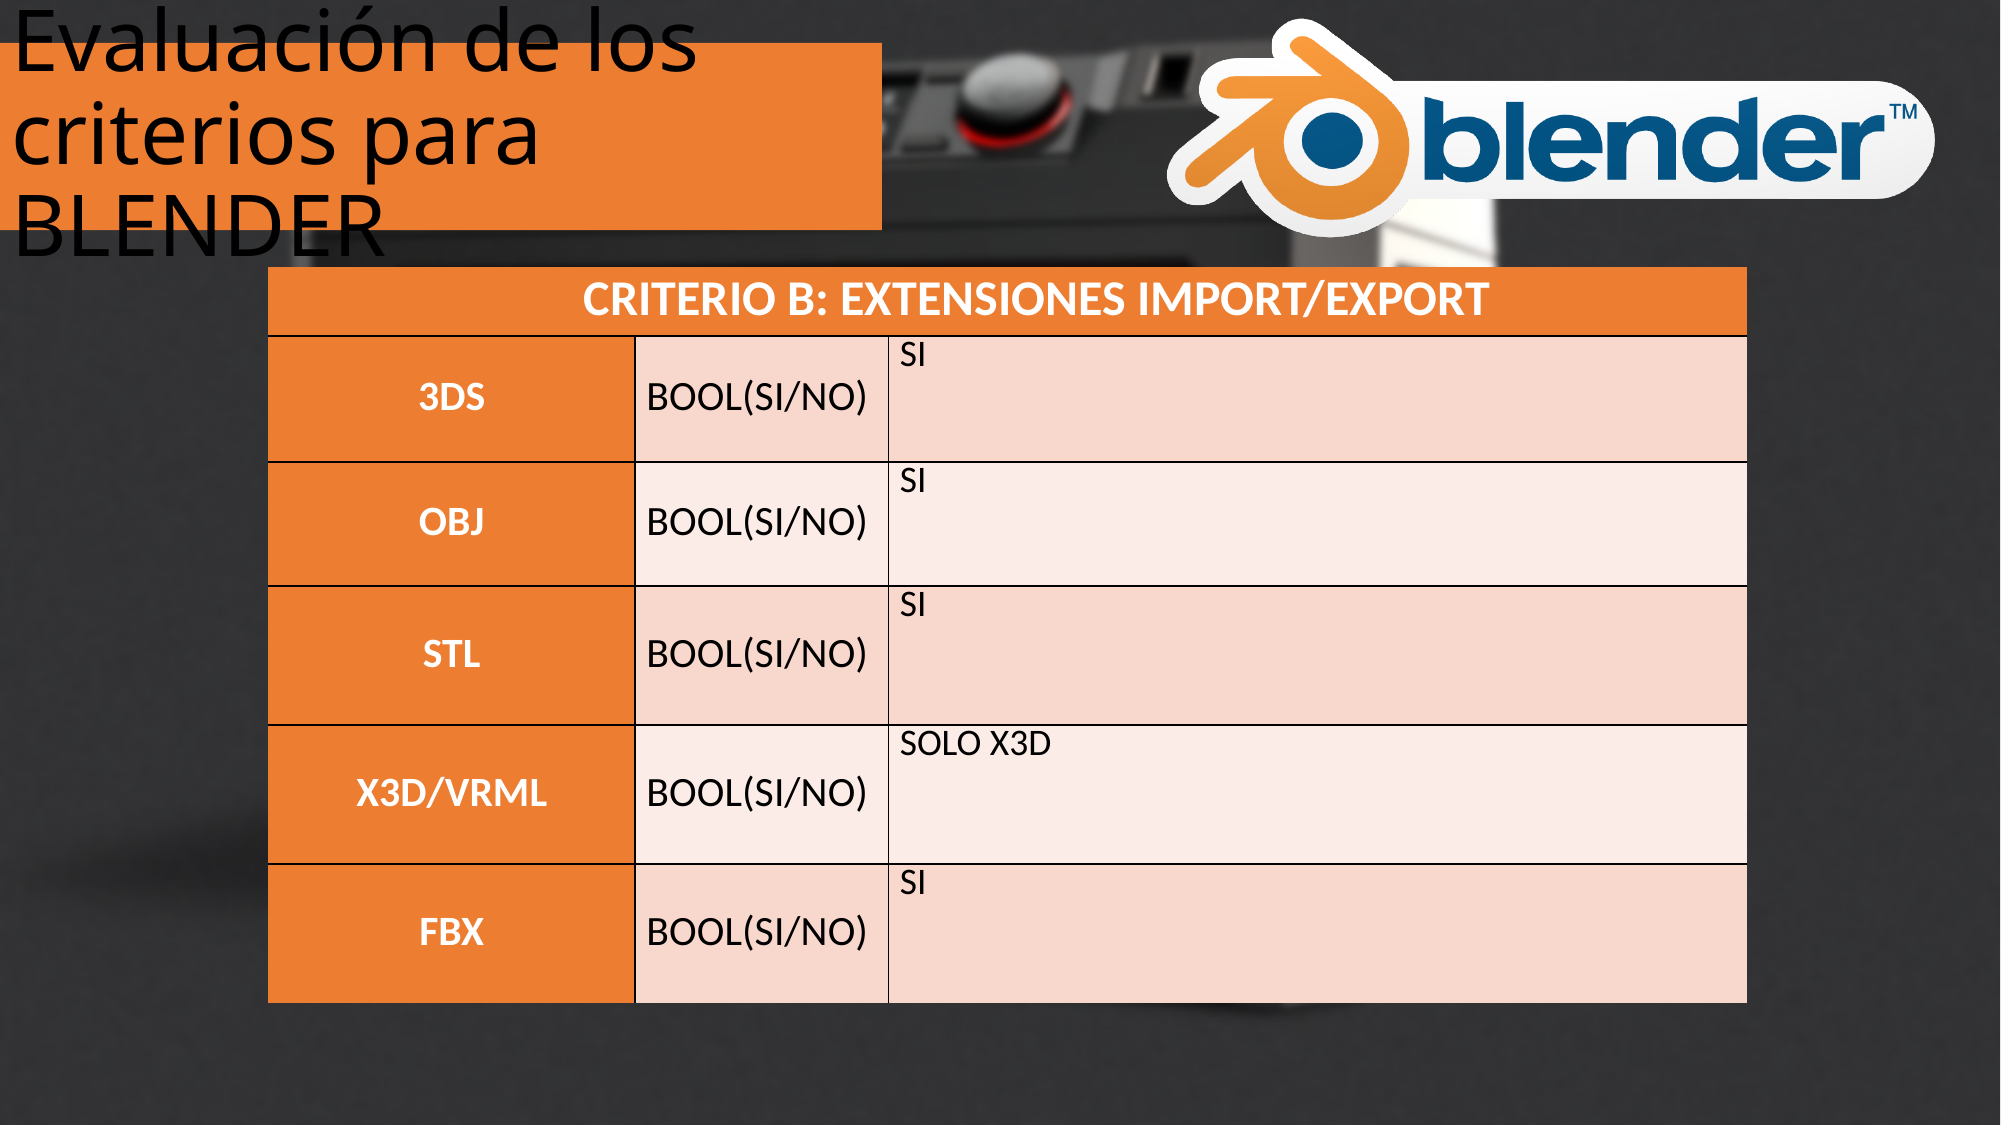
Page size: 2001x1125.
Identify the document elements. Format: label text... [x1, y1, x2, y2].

table_cell BOOL(SI/NO) [636, 337, 888, 461]
text_box Evaluación de los criterios para BLENDER [0, 42, 882, 231]
table_cell SI [889, 337, 1747, 461]
table_cell SOLO X3D [889, 726, 1747, 863]
table_cell SI [889, 865, 1747, 1003]
table_cell BOOL(SI/NO) [636, 726, 888, 863]
table_cell SI [889, 587, 1747, 724]
picture [0, 0, 2001, 1125]
table_cell STL [268, 587, 634, 724]
table_cell BOOL(SI/NO) [636, 463, 888, 585]
table_cell BOOL(SI/NO) [636, 865, 888, 1003]
table_cell SI [889, 463, 1747, 585]
table_cell 3DS [268, 337, 634, 461]
table_cell BOOL(SI/NO) [636, 587, 888, 724]
table_cell FBX [268, 865, 634, 1003]
table_cell X3D/VRML [268, 726, 634, 863]
table_cell OBJ [268, 463, 634, 585]
table_header CRITERIO B: EXTENSIONES IMPORT/EXPORT [268, 267, 1747, 335]
